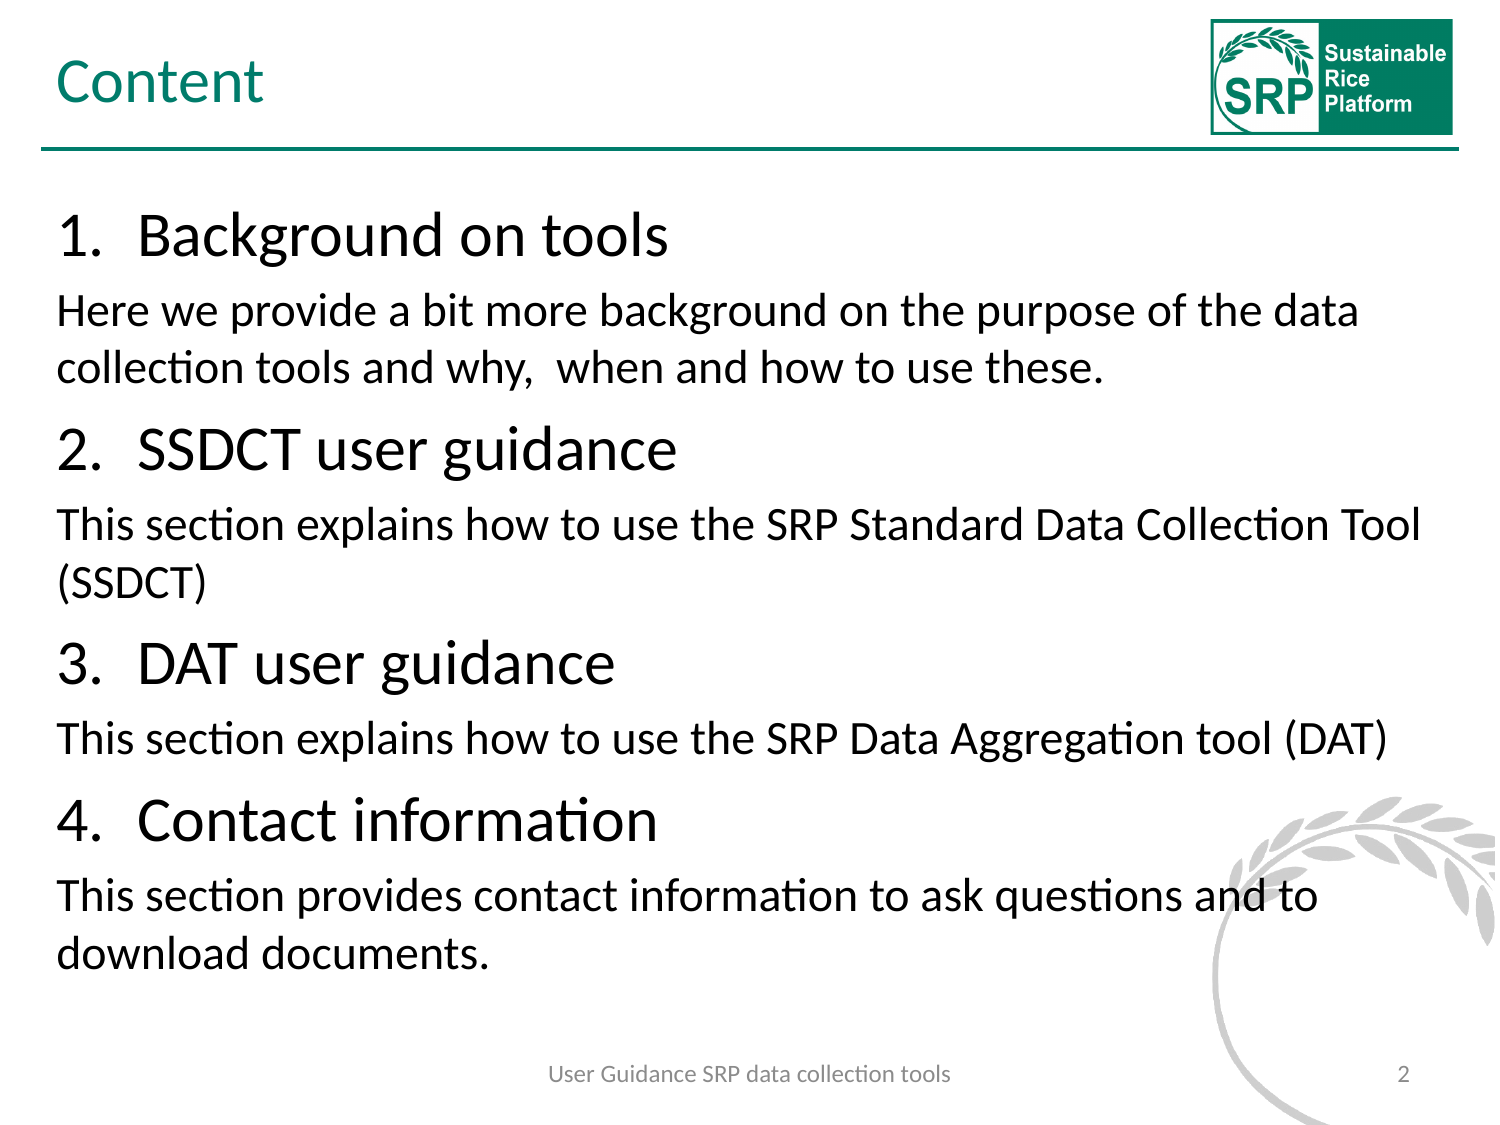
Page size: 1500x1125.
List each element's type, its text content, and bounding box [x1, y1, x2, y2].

slide_number 2 [1074, 1042, 1425, 1103]
list Background on tools Here we provide a bit more background on the purpose of the data collection tools and why, when and how to use these. SSDCT user guidance This section explains how to use the SRP Standard Data Collection Tool (SSDCT) DAT user guidance This section explains how to use the SRP Data Aggregation tool (DAT) Contact information This section provides contact information to ask questions and to download documents. [41, 184, 1483, 988]
title Content [41, 30, 1189, 124]
footer User Guidance SRP data collection tools [512, 1042, 988, 1103]
